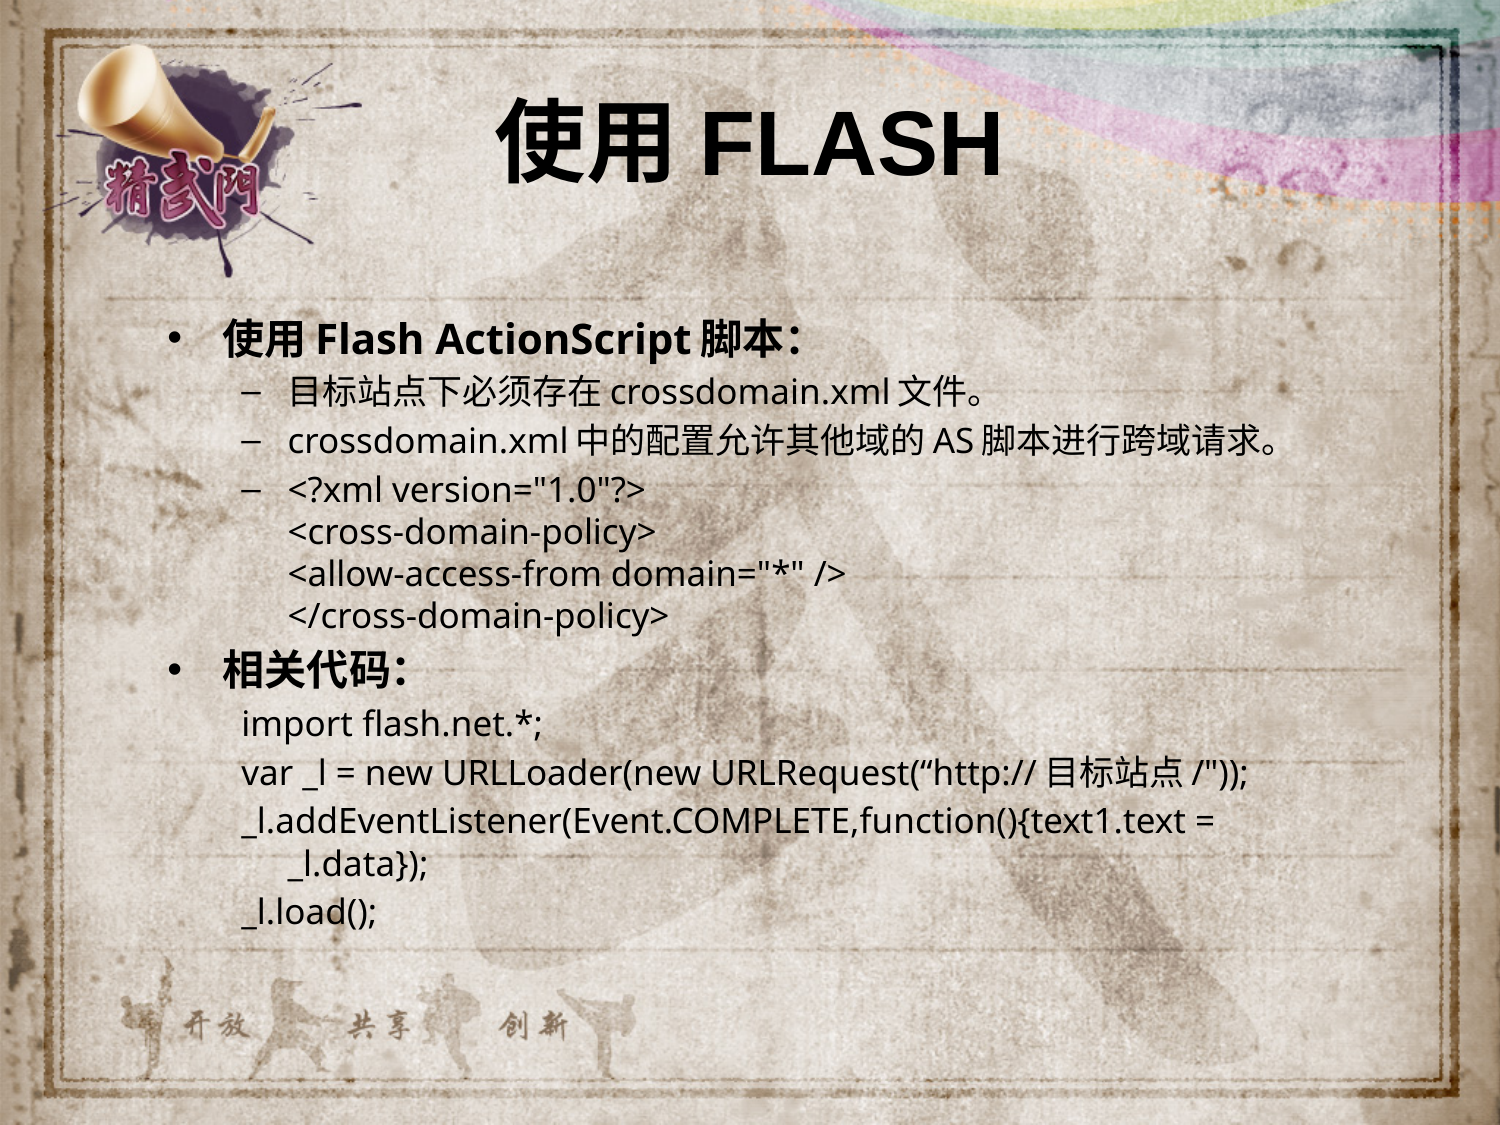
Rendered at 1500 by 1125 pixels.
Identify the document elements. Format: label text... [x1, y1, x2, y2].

picture [0, 0, 1500, 1125]
title 使用Flash [74, 44, 1426, 233]
list 使用Flash ActionScript脚本： 目标站点下必须存在crossdomain.xml文件。 crossdomain.xml中的配置允许其他域的AS脚本进行跨域请求。 <?xml version="1.0"?> <cross-domain-policy> <allow-access-from domain="*" /> </cross-domain-policy> 相关代码： import flash.net.*; var _l = new URLLoader(new URLRequest(“http://目标站点/")); _l.addEventListener(Event.COMPLETE,function(){text1.text = _l.data}); _l.load(); [152, 304, 1337, 950]
